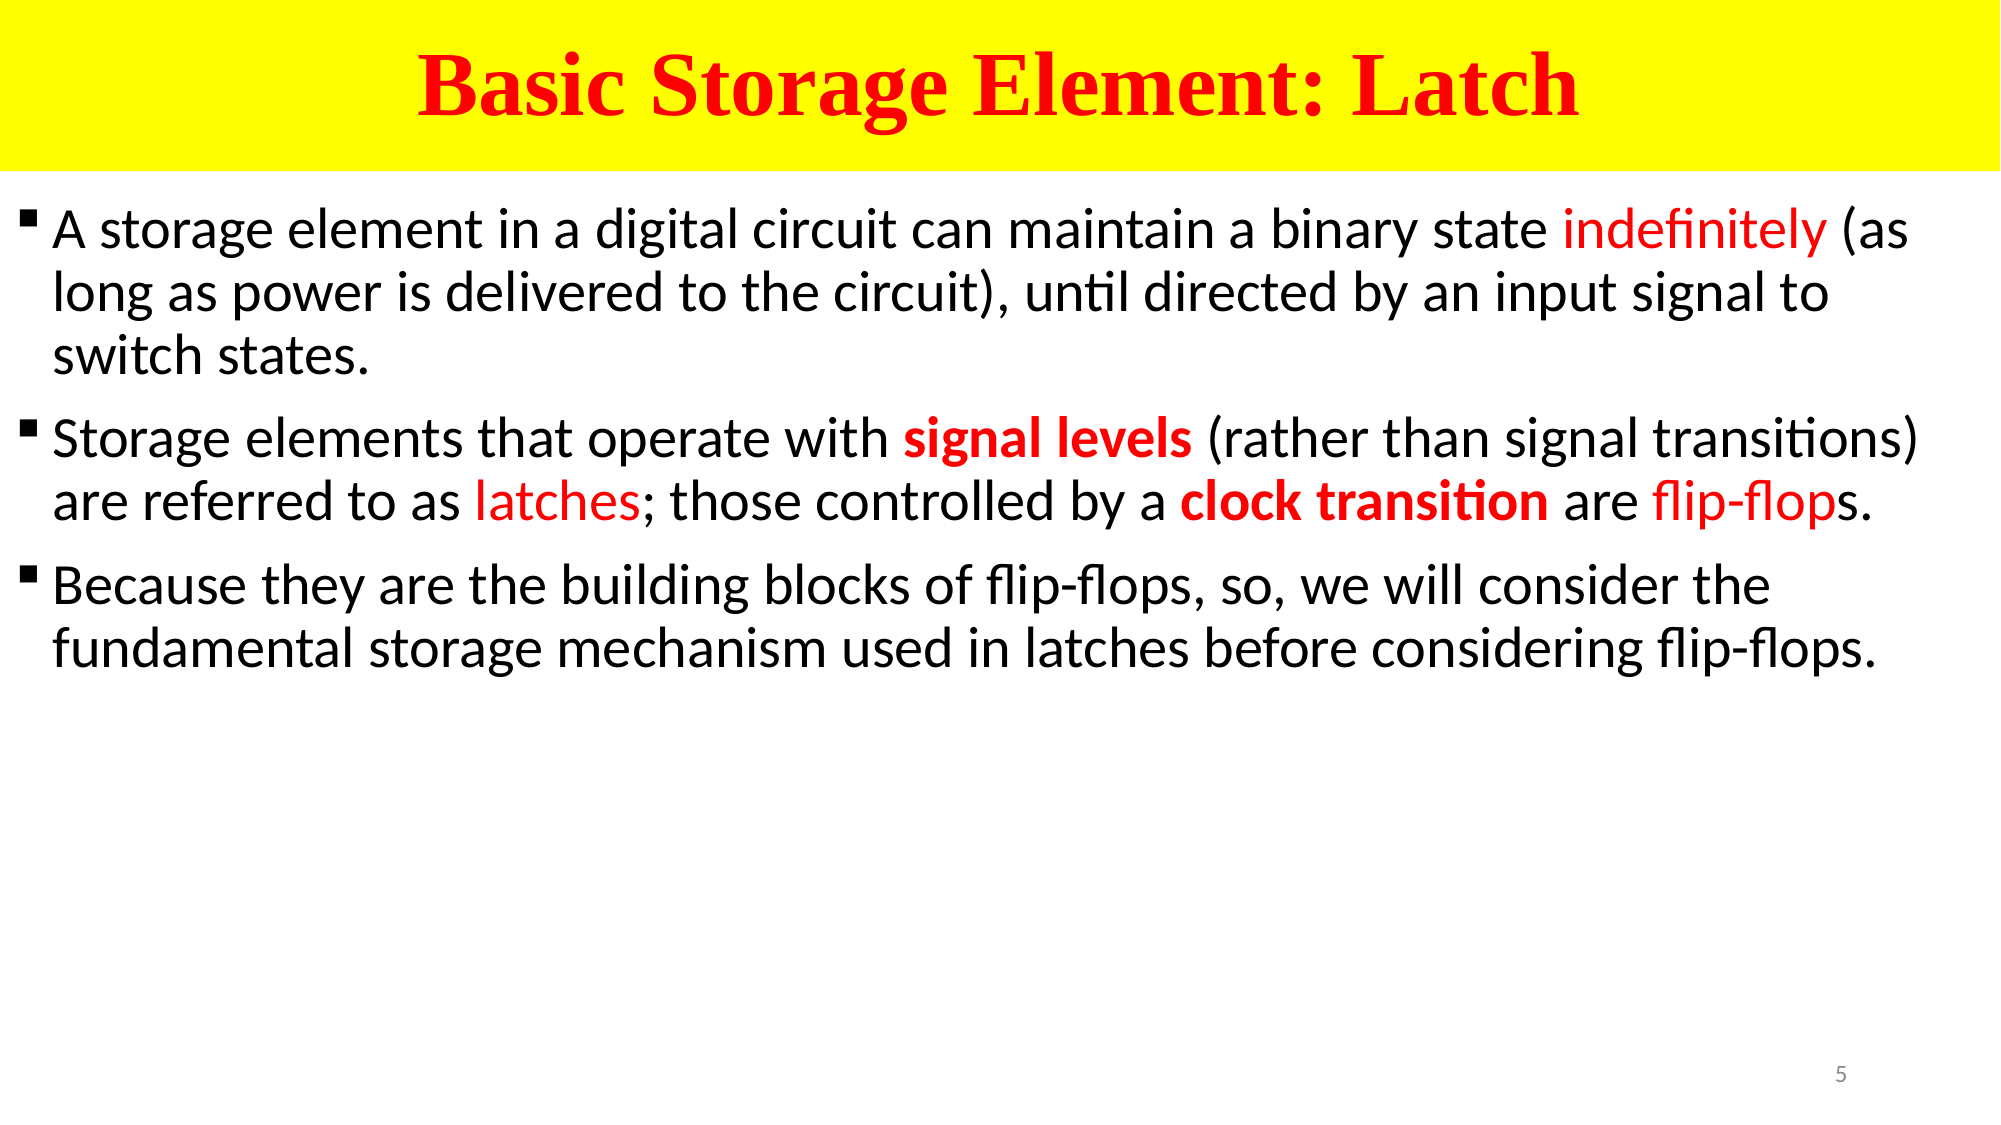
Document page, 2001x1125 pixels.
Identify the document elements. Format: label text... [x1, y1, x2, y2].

title Basic Storage Element: Latch [0, 0, 2000, 172]
slide_number 5 [1412, 1042, 1863, 1103]
list A storage element in a digital circuit can maintain a binary state indefinitely (as long as power is delivered to the circuit), until directed by an input signal to switch states. Storage elements that operate with signal levels (rather than signal transitions) are referred to as latches; those controlled by a clock transition are flip-flops. Because they are the building blocks of flip-flops, so, we will consider the fundamental storage mechanism used in latches before considering flip-flops. [0, 190, 1975, 1014]
